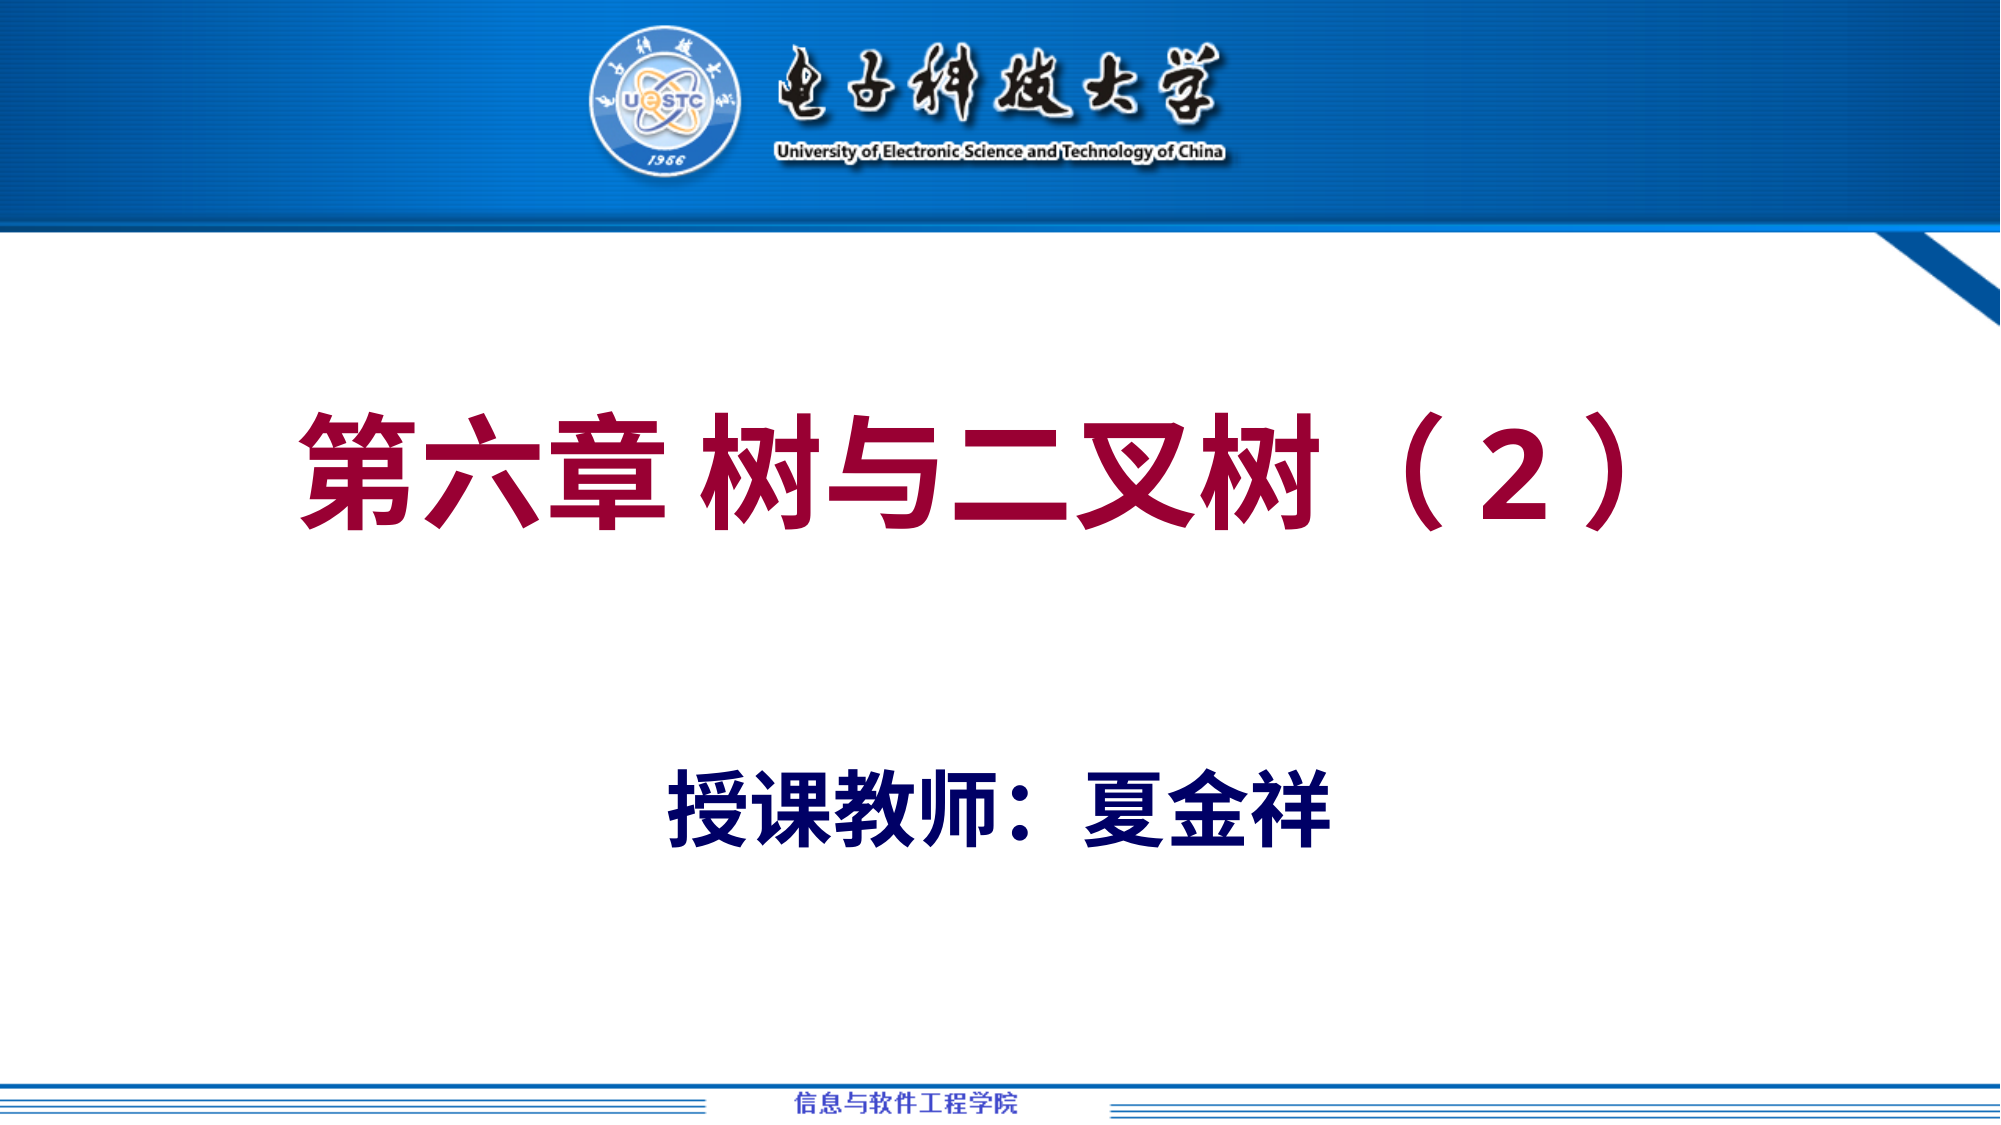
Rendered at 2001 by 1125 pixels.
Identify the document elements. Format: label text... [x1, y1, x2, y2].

subtitle 授课教师：夏金祥 [300, 750, 1700, 888]
title 第六章 树与二叉树（2） [150, 349, 1850, 591]
picture [0, 0, 2000, 1125]
